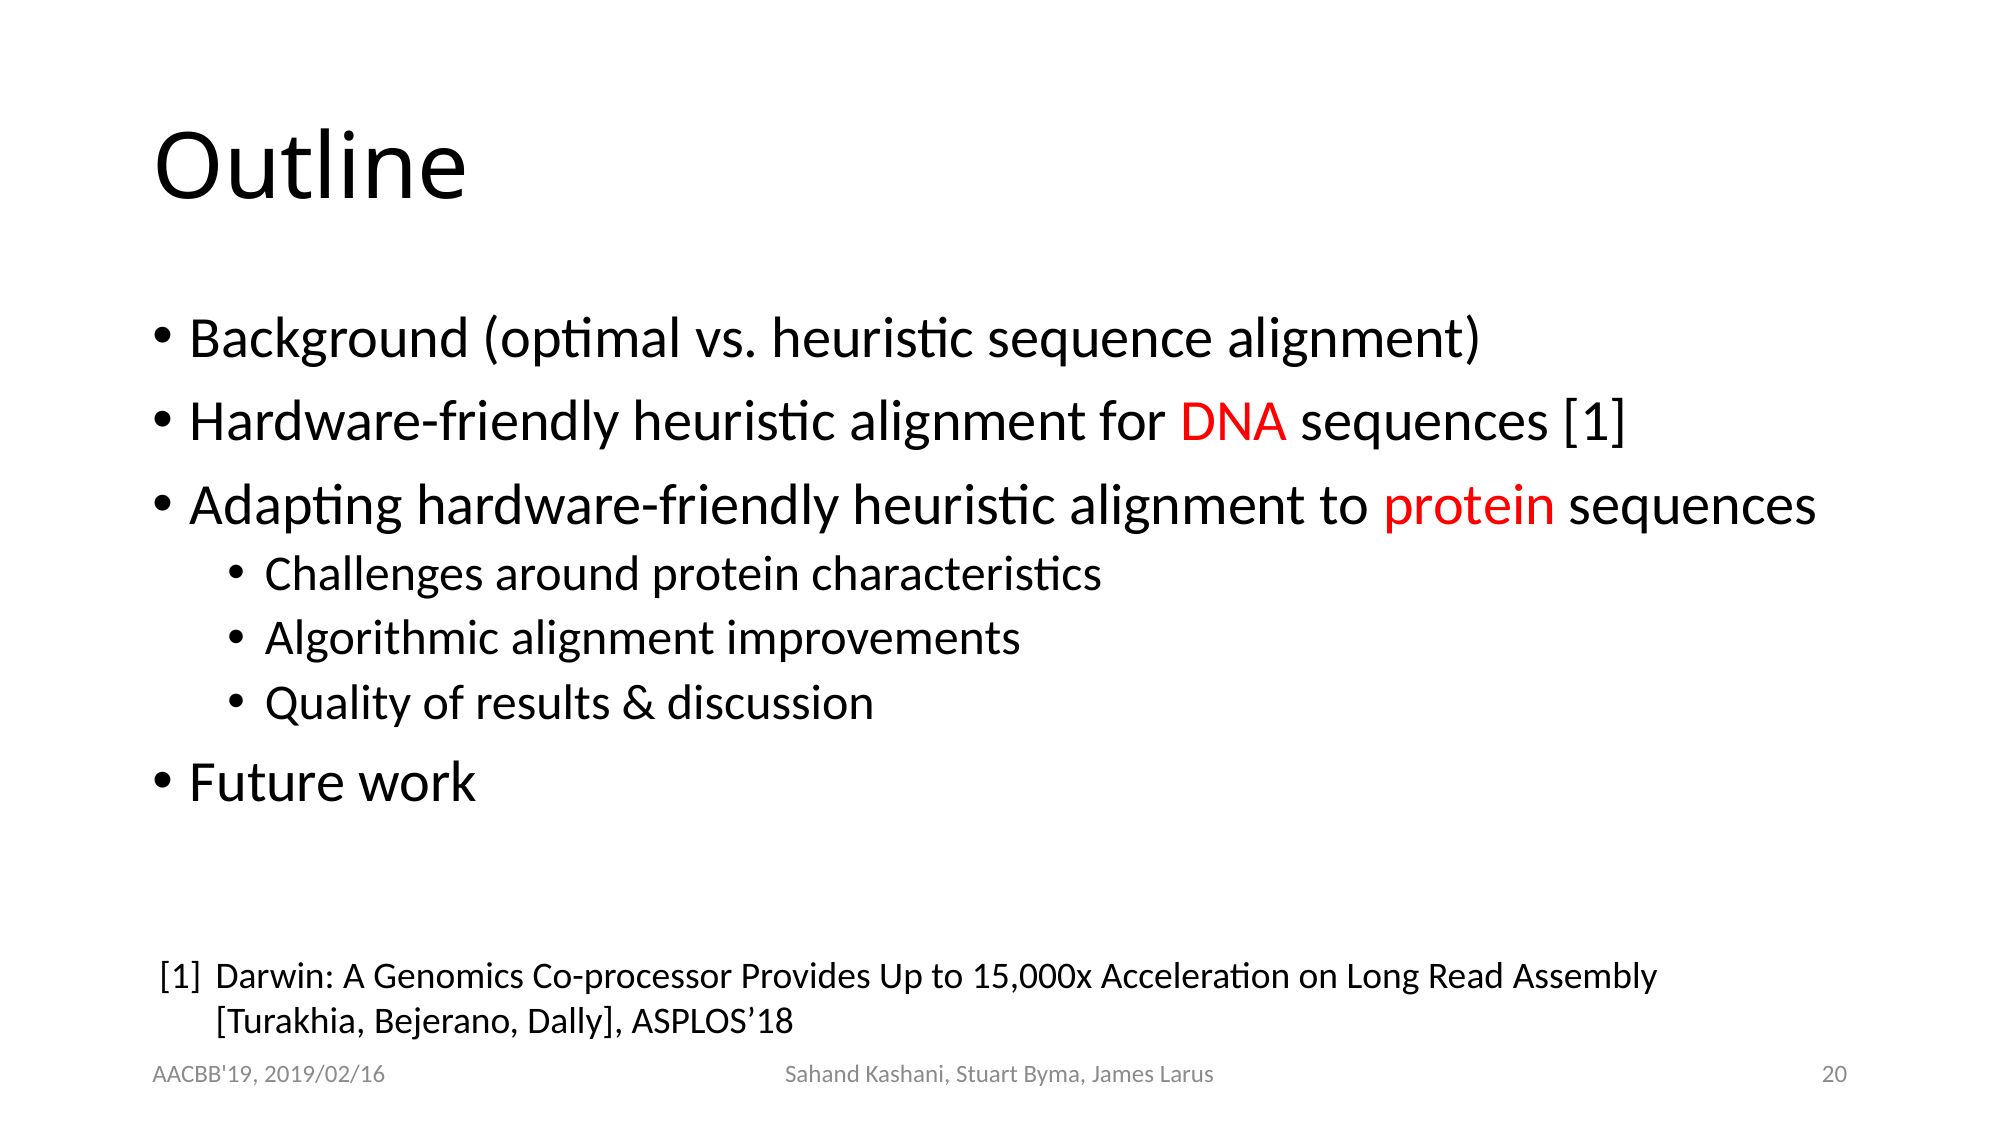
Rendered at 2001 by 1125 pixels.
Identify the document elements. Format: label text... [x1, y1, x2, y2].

list Background (optimal vs. heuristic sequence alignment) Hardware-friendly heuristic alignment for DNA sequences [1] Adapting hardware-friendly heuristic alignment to protein sequences Challenges around protein characteristics Algorithmic alignment improvements Quality of results & discussion Future work [137, 299, 1863, 1014]
footer Sahand Kashani, Stuart Byma, James Larus [662, 1049, 1338, 1103]
text_box [1] Darwin: A Genomics Co-processor Provides Up to 15,000x Acceleration on Long Read Assembly [Turakhia, Bejerano, Dally], ASPLOS’18 [144, 943, 1675, 1049]
slide_number 20 [1412, 1042, 1863, 1103]
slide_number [137, 1042, 588, 1103]
title Outline [137, 59, 1863, 278]
